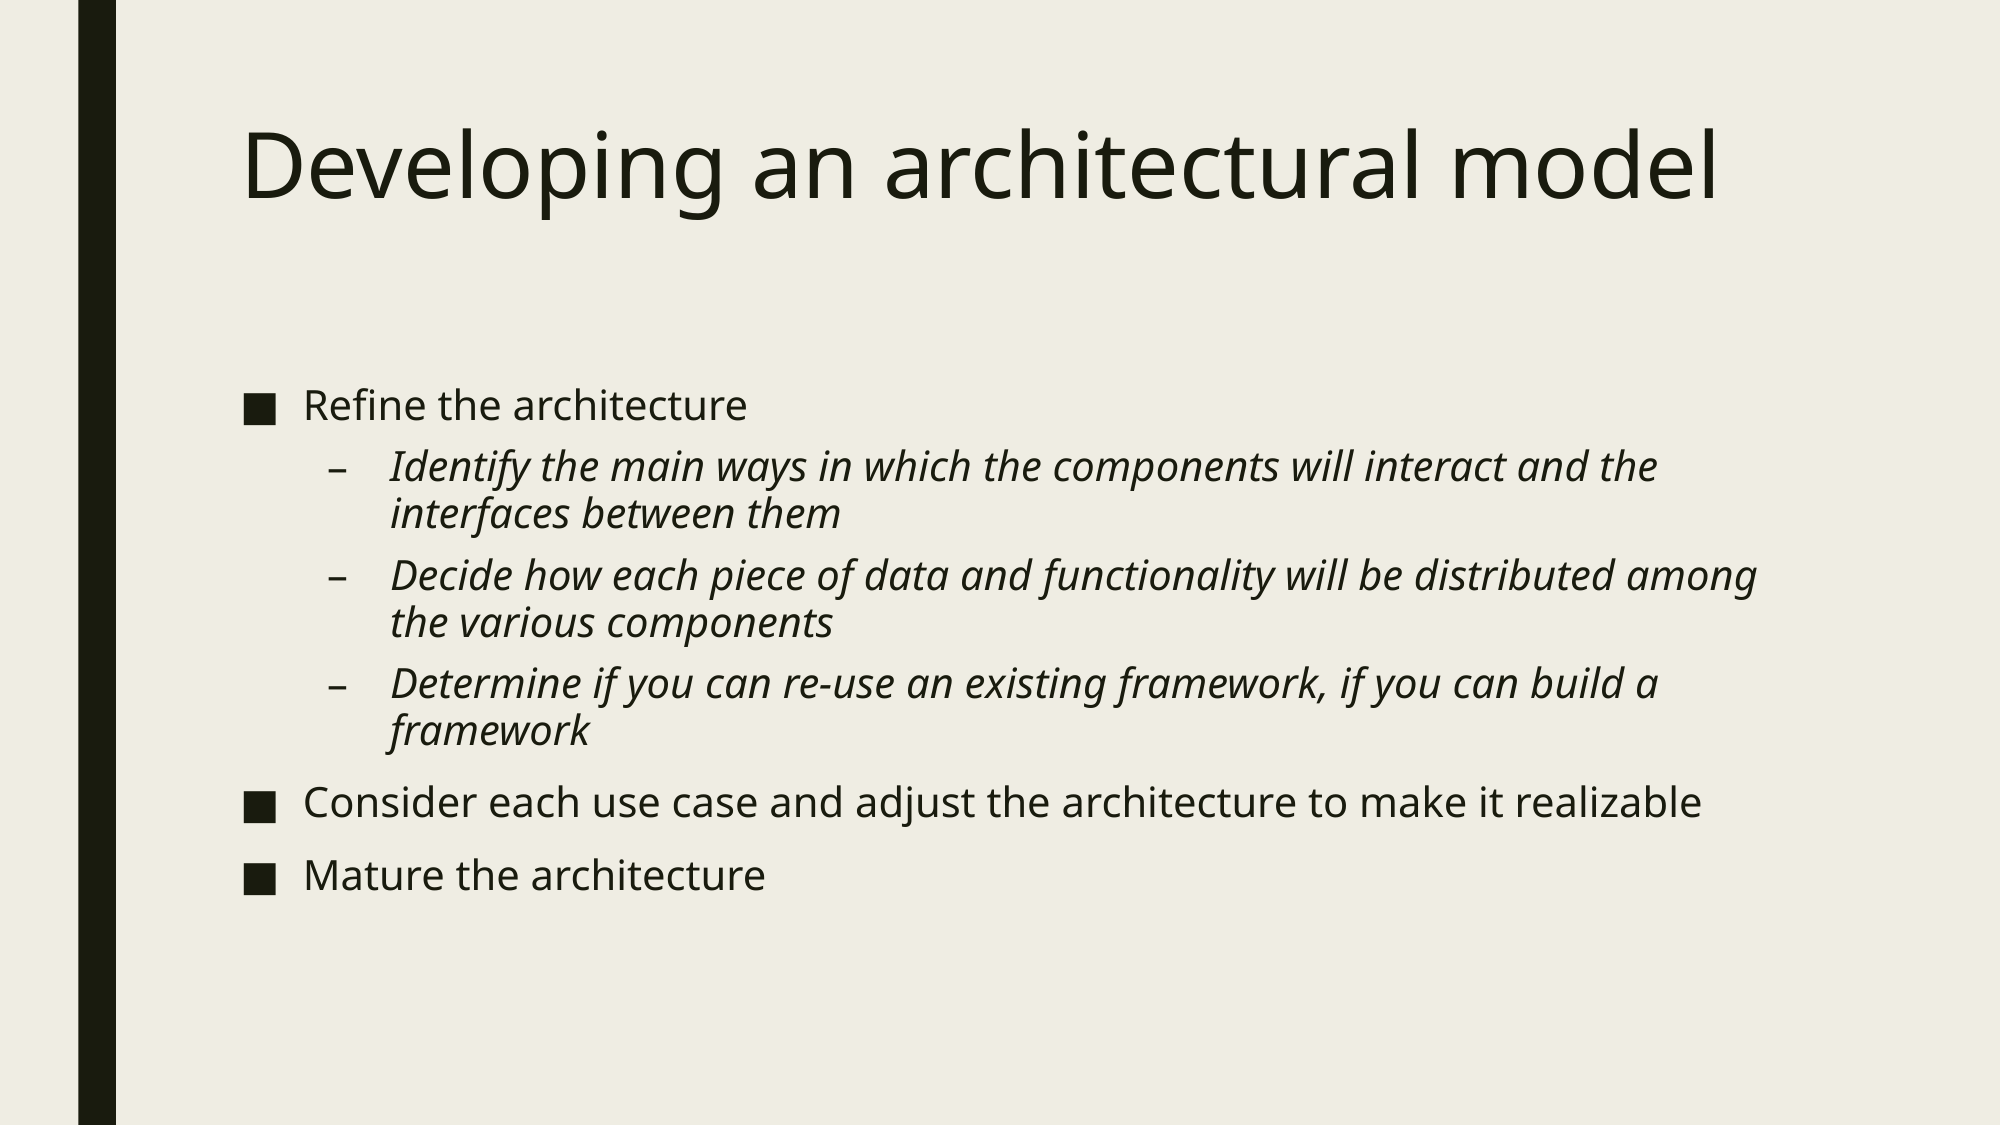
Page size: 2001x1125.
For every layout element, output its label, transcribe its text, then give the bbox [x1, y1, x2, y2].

title Developing an architectural model [225, 112, 1800, 357]
list Refine the architecture Identify the main ways in which the components will interact and the interfaces between them Decide how each piece of data and functionality will be distributed among the various components Determine if you can re-use an existing framework, if you can build a framework Consider each use case and adjust the architecture to make it realizable Mature the architecture [225, 375, 1800, 963]
